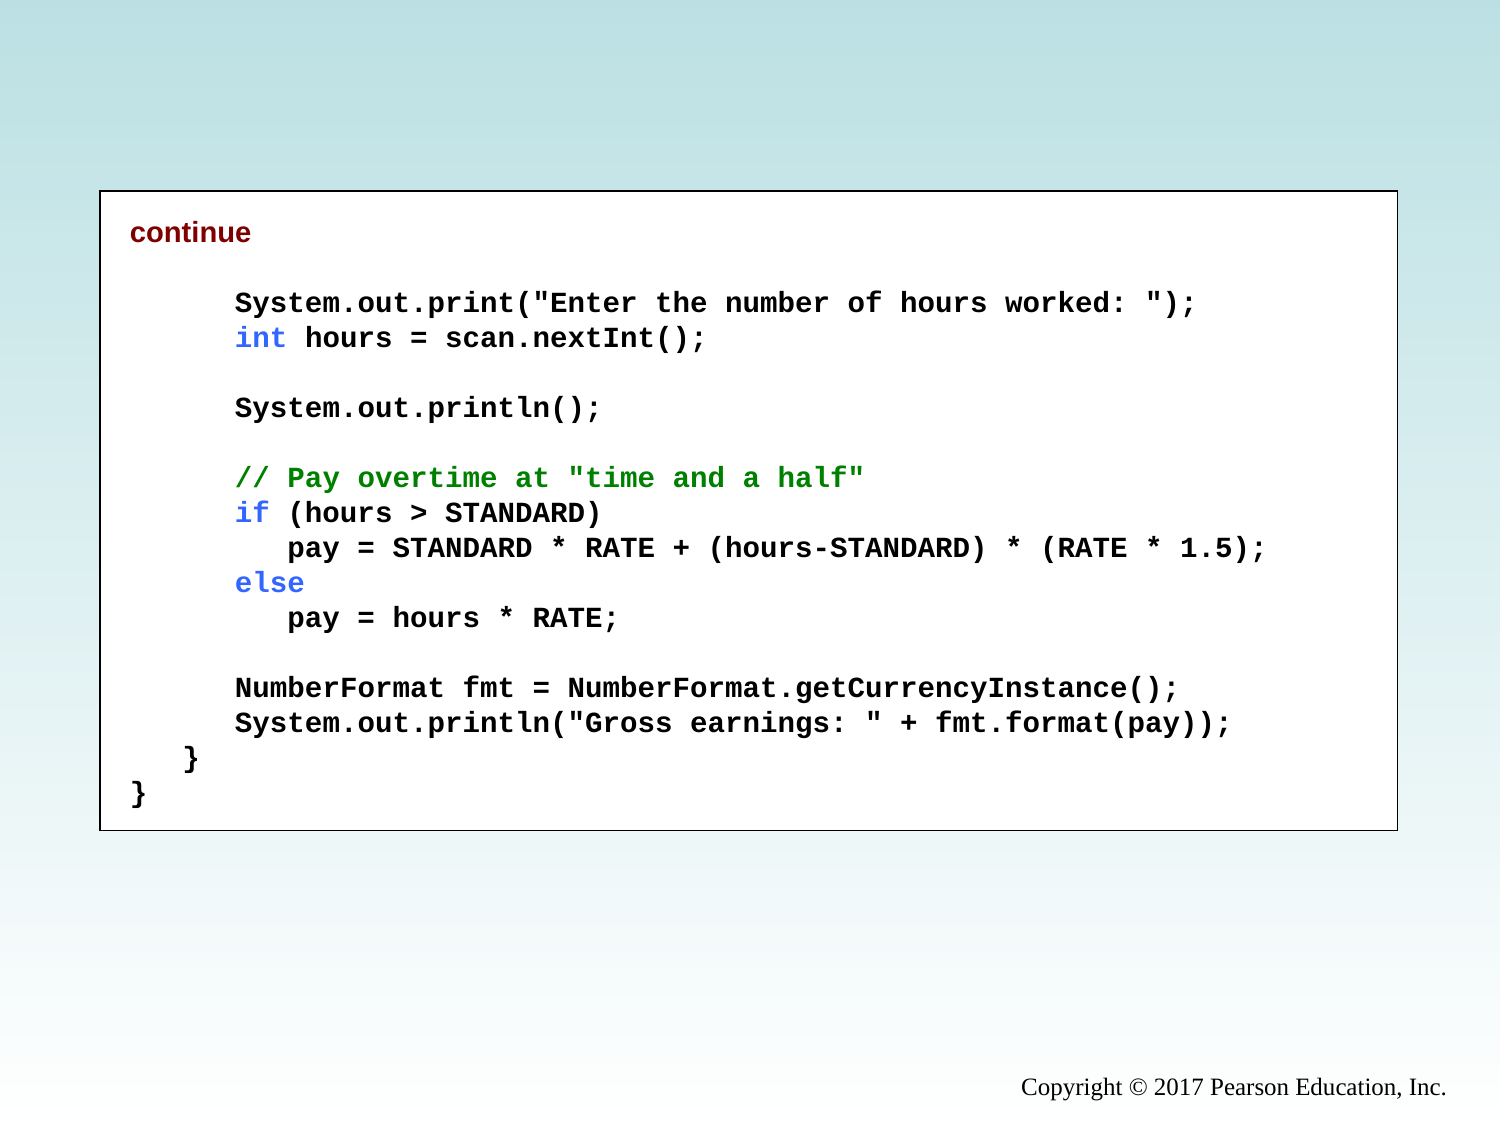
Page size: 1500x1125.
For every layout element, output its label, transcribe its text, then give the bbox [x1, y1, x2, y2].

footer Copyright © 2017 Pearson Education, Inc. [549, 1062, 1463, 1114]
text_box continue System.out.print("Enter the number of hours worked: "); int hours = scan.nextInt(); System.out.println(); // Pay overtime at "time and a half" if (hours > STANDARD) pay = STANDARD * RATE + (hours-STANDARD) * (RATE * 1.5); else pay = hours * RATE; NumberFormat fmt = NumberFormat.getCurrencyInstance(); System.out.println("Gross earnings: " + fmt.format(pay)); } } [99, 191, 1398, 831]
